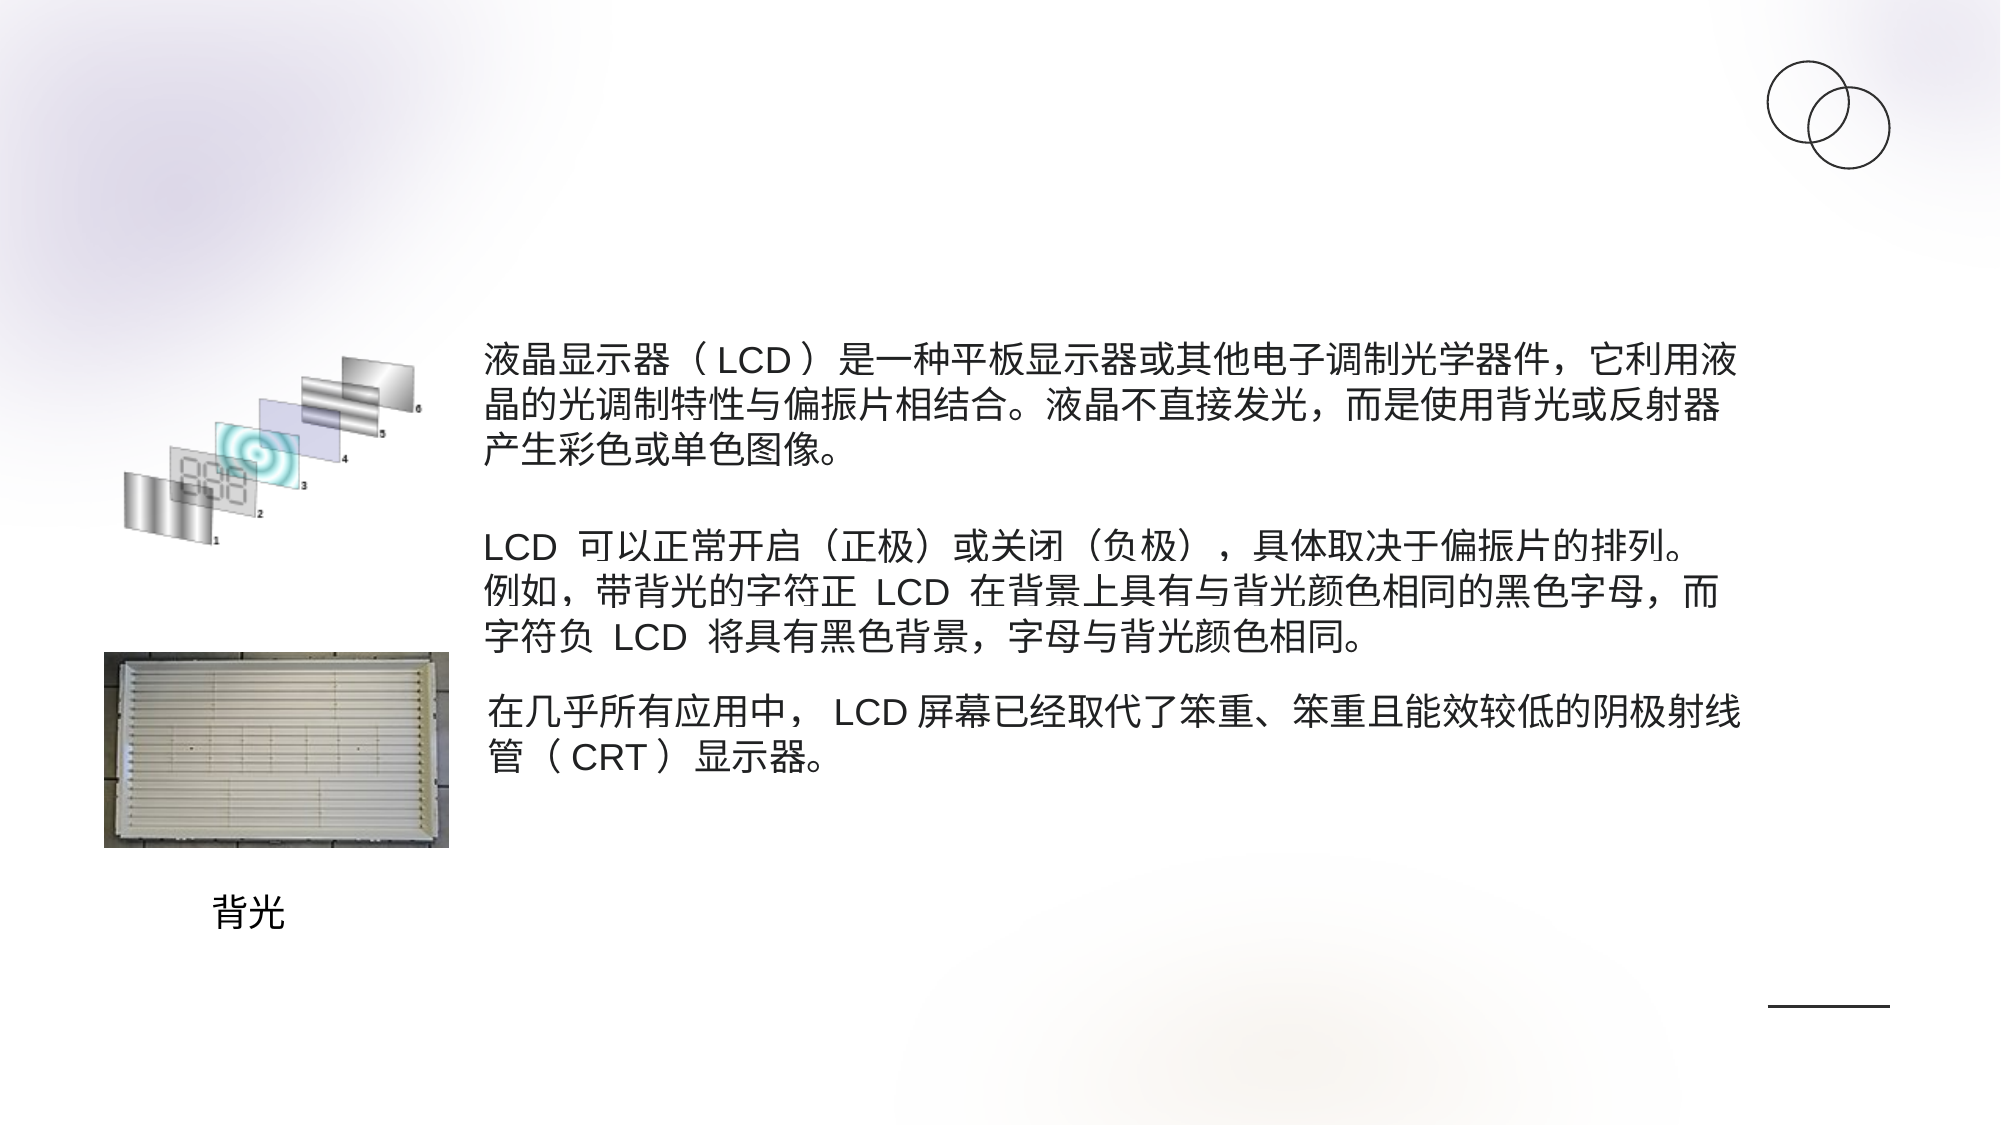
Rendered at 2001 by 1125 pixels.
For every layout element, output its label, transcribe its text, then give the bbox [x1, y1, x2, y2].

picture [104, 314, 449, 573]
text_box 在几乎所有应用中，LCD屏幕已经取代了笨重、笨重且能效较低的阴极射线管（CRT）显示器。 [472, 680, 1758, 786]
text_box 液晶显示器（LCD）是一种平板显示器或其他电子调制光学器件，它利用液晶的光调制特性与偏振片相结合。液晶不直接发光，而是使用背光或反射器产生彩色或单色图像。 [468, 328, 1754, 478]
picture [104, 652, 449, 848]
text_box LCD 可以正常开启（正极）或关闭（负极），具体取决于偏振片的排列。例如，带背光的字符正 LCD 在背景上具有与背光颜色相同的黑色字母，而字符负 LCD 将具有黑色背景，字母与背光颜色相同。 [468, 515, 1754, 665]
text_box 背光 [196, 881, 422, 942]
